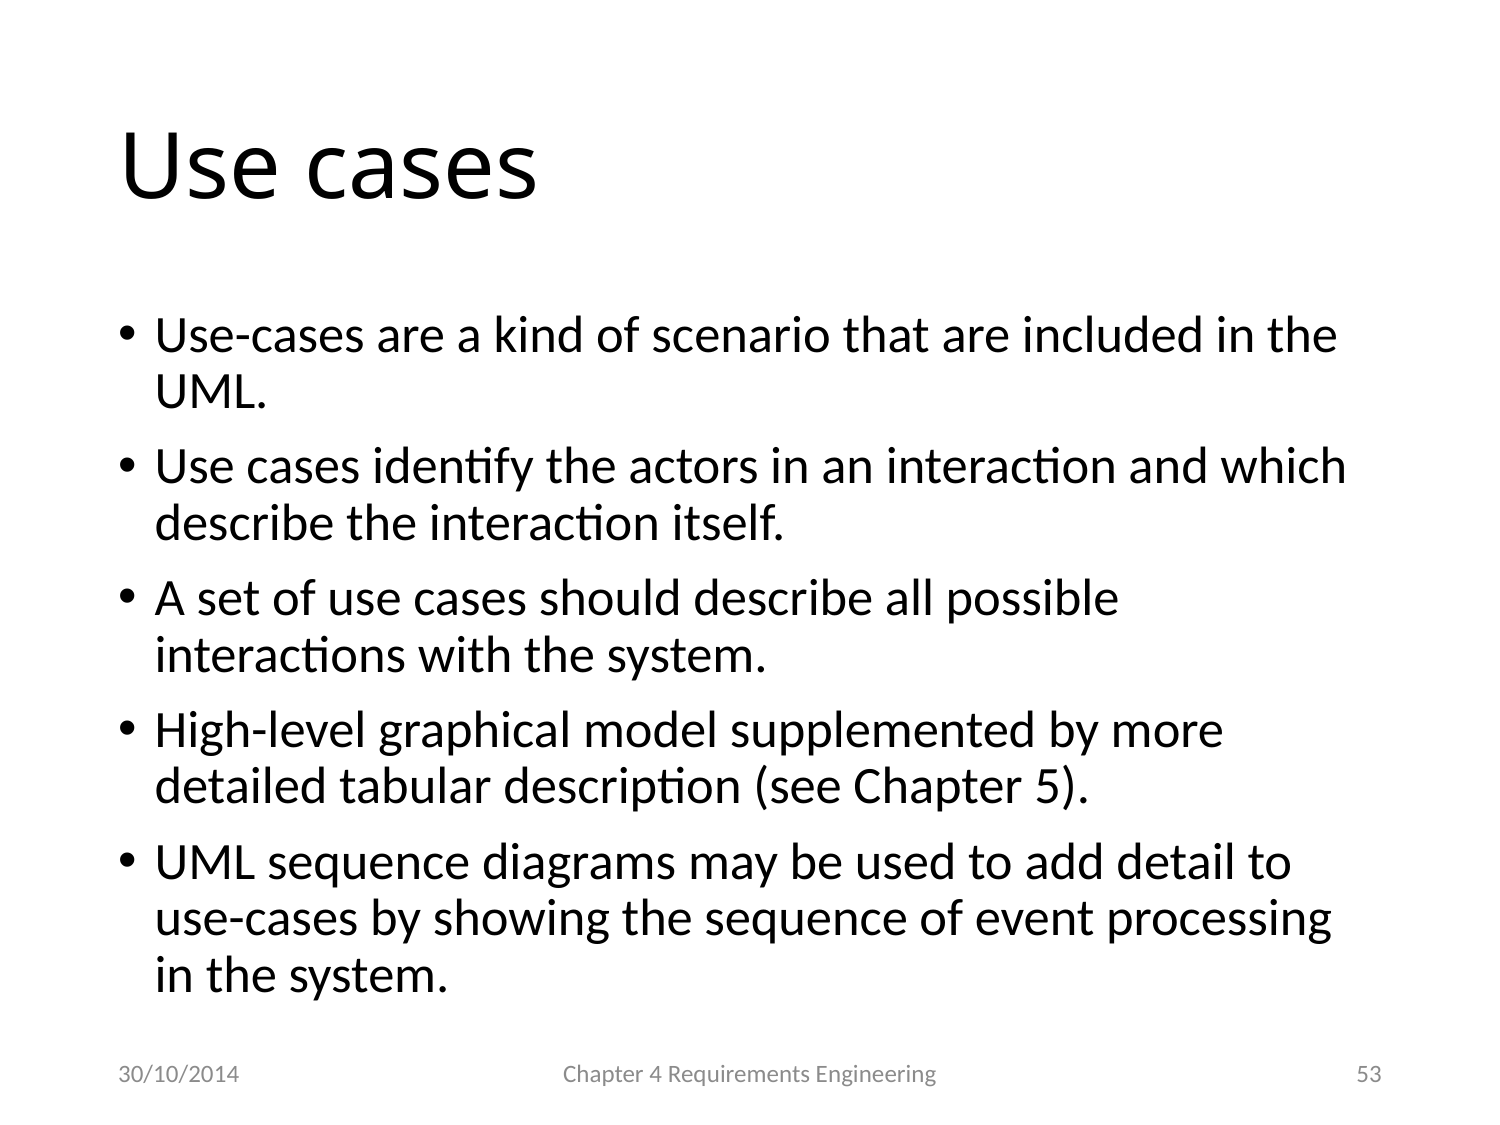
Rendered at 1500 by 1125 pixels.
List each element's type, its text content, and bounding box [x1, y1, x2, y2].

title Use cases [103, 59, 1397, 278]
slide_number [103, 1042, 441, 1103]
slide_number 53 [1059, 1042, 1397, 1103]
list Use-cases are a kind of scenario that are included in the UML. Use cases identify the actors in an interaction and which describe the interaction itself. A set of use cases should describe all possible interactions with the system. High-level graphical model supplemented by more detailed tabular description (see Chapter 5). UML sequence diagrams may be used to add detail to use-cases by showing the sequence of event processing in the system. [103, 299, 1397, 1014]
footer Chapter 4 Requirements Engineering [496, 1042, 1004, 1103]
